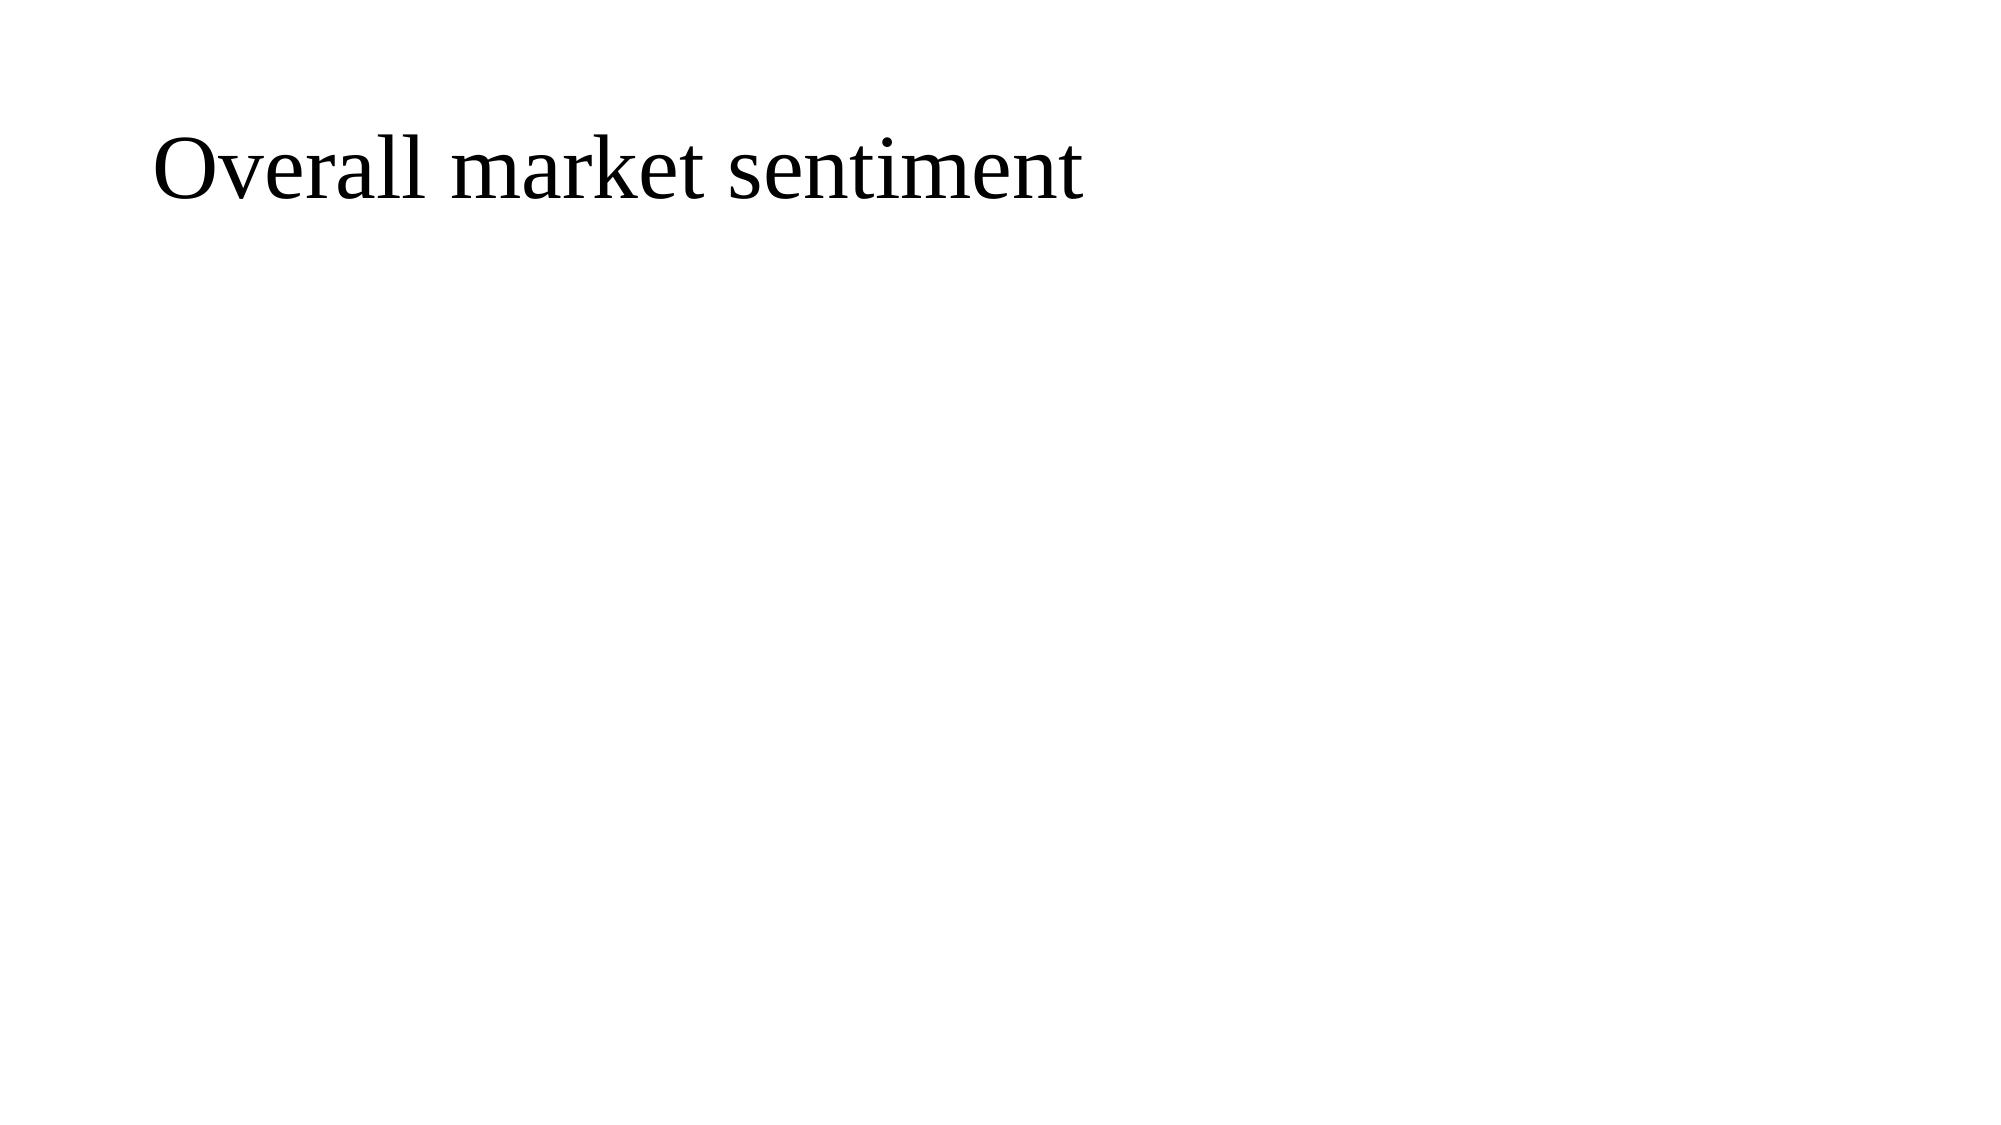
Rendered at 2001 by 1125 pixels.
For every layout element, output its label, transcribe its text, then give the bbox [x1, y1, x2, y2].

title Overall market sentiment [137, 59, 1863, 278]
